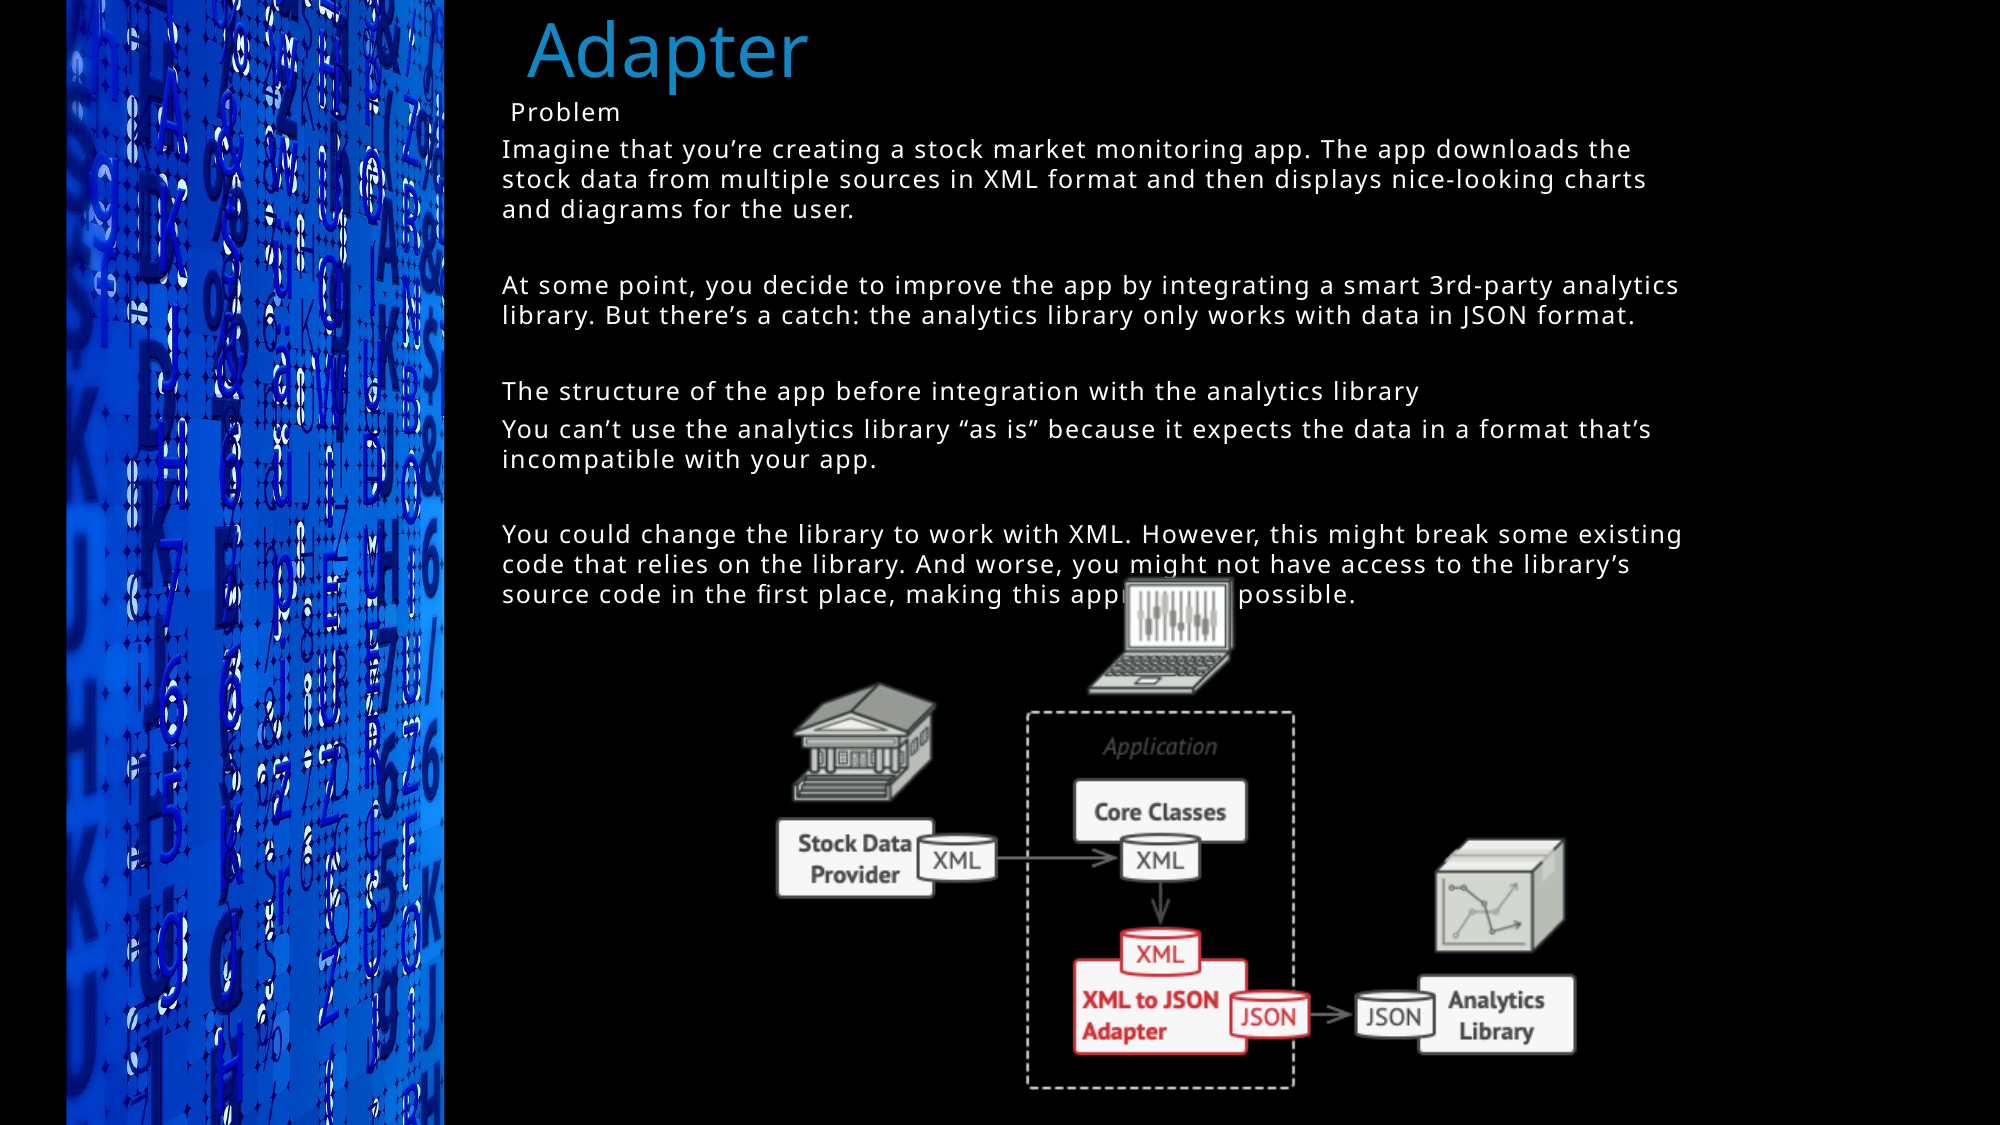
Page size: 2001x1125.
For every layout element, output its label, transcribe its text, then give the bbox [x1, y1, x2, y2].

text_box Adapter [525, 0, 1888, 93]
text_box Problem Imagine that you’re creating a stock market monitoring app. The app downloads the stock data from multiple sources in XML format and then displays nice-looking charts and diagrams for the user. At some point, you decide to improve the app by integrating a smart 3rd-party analytics library. But there’s a catch: the analytics library only works with data in JSON format. The structure of the app before integration with the analytics library You can’t use the analytics library “as is” because it expects the data in a format that’s incompatible with your app. You could change the library to work with XML. However, this might break some existing code that relies on the library. And worse, you might not have access to the library’s source code in the first place, making this approach impossible. [500, 94, 1905, 609]
picture [762, 556, 1591, 1104]
picture [66, 0, 445, 1125]
